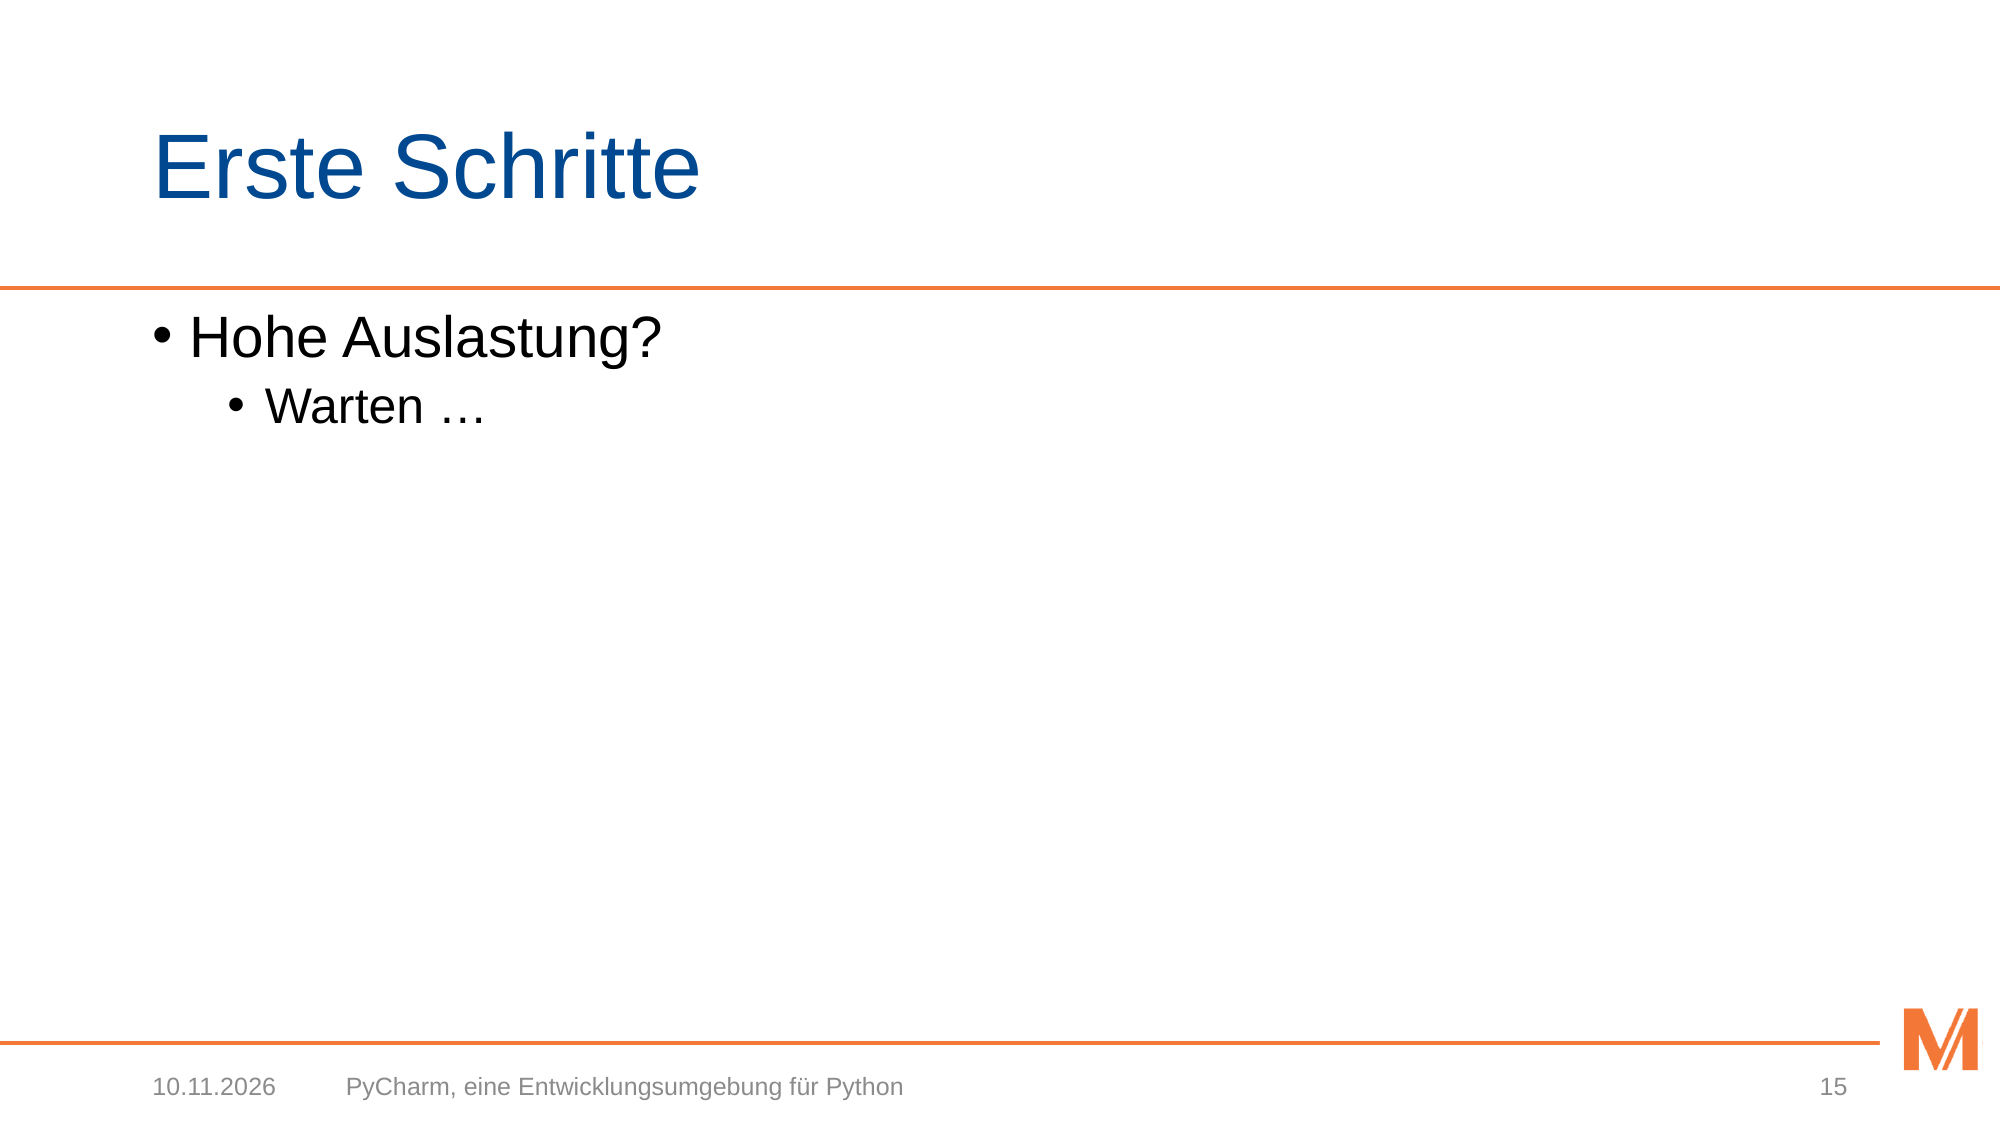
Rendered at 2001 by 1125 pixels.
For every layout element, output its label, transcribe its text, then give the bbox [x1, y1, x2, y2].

title Erste Schritte [137, 59, 1863, 278]
list Hohe Auslastung? Warten … [137, 299, 1863, 1014]
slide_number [137, 1055, 313, 1116]
slide_number 15 [1743, 1055, 1863, 1116]
footer PyCharm, eine Entwicklungsumgebung für Python [330, 1055, 1721, 1116]
picture [1879, 989, 1982, 1097]
